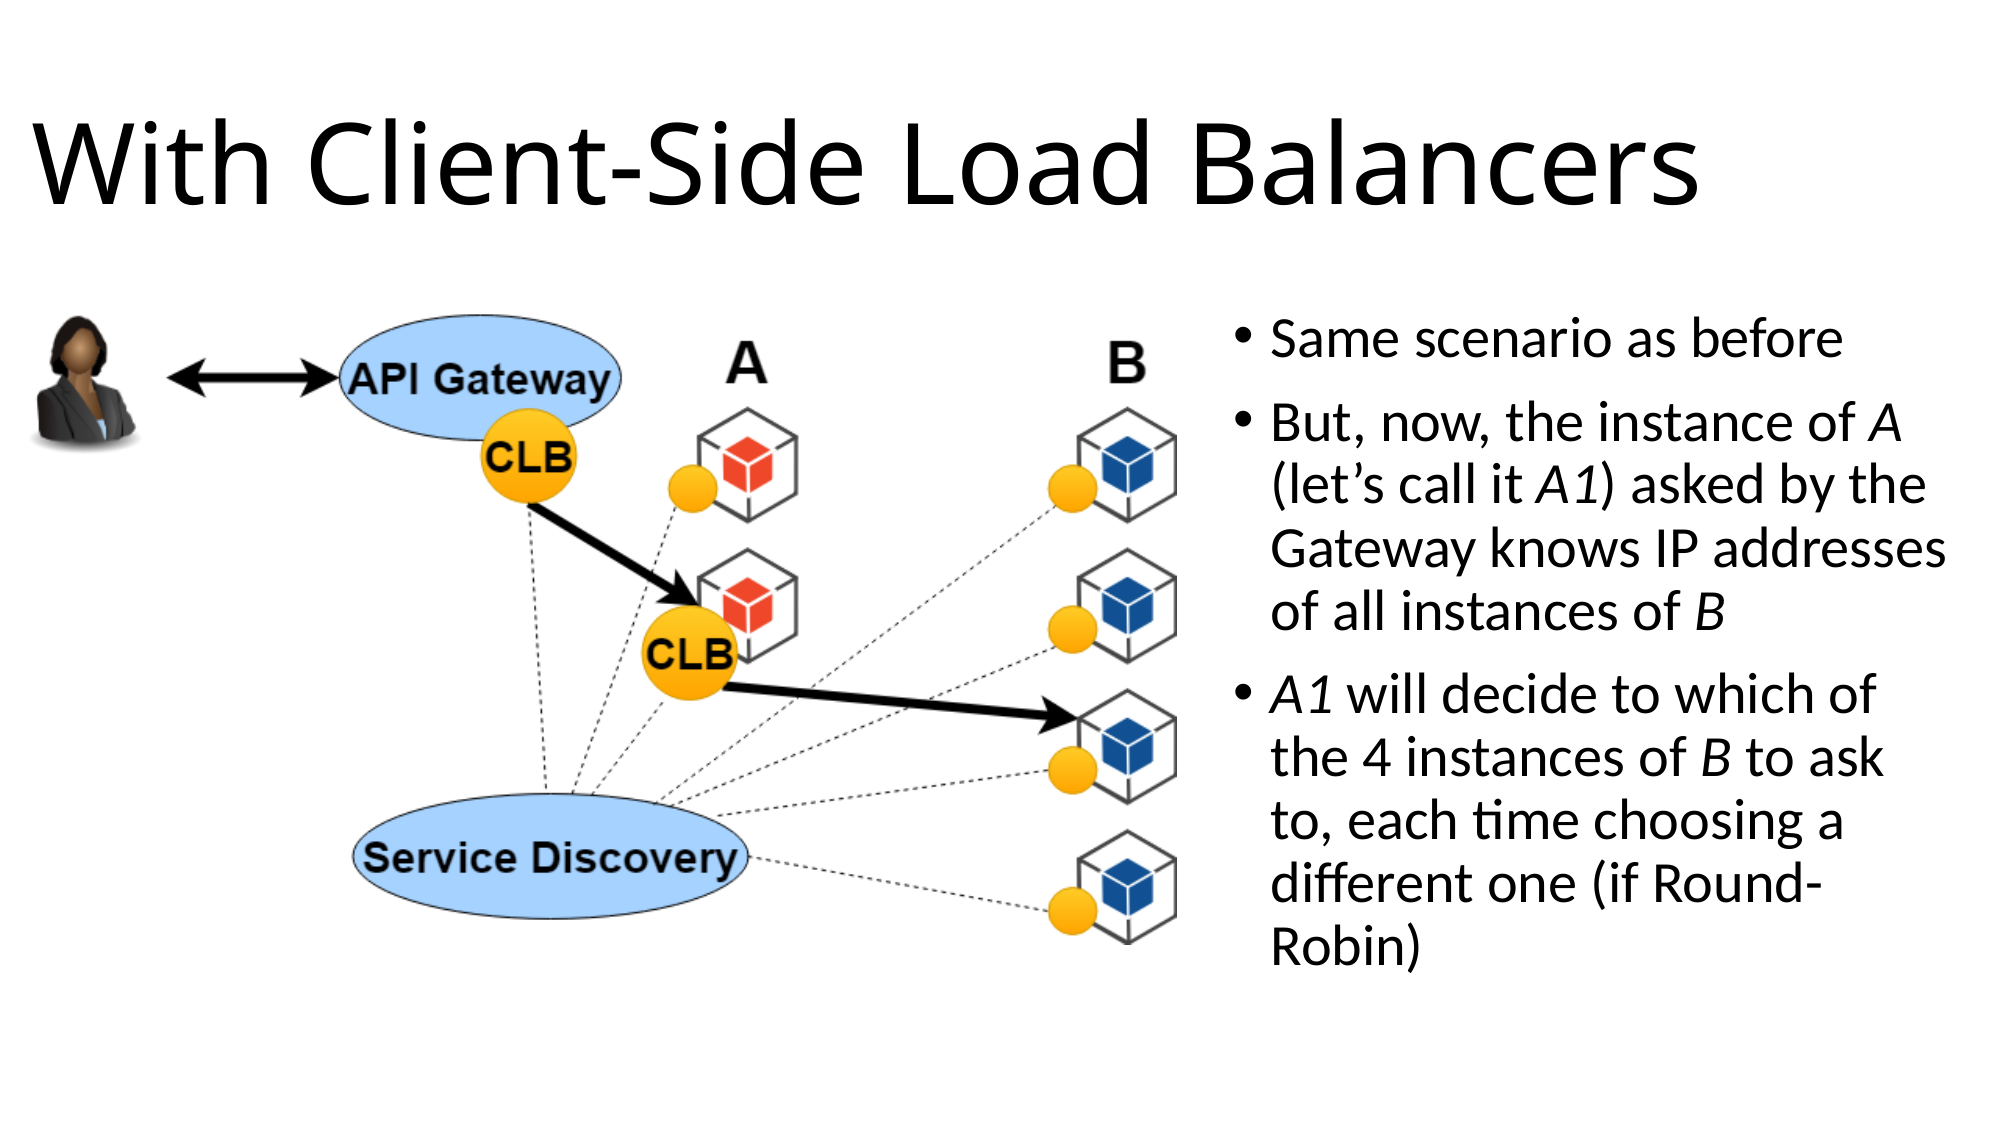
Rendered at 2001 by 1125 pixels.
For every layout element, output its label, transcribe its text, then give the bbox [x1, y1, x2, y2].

list Same scenario as before But, now, the instance of A (let’s call it A1) asked by the Gateway knows IP addresses of all instances of B A1 will decide to which of the 4 instances of B to ask to, each time choosing a different one (if Round-Robin) [1218, 299, 1970, 1093]
title With Client-Side Load Balancers [16, 59, 1982, 278]
picture [0, 299, 1177, 945]
